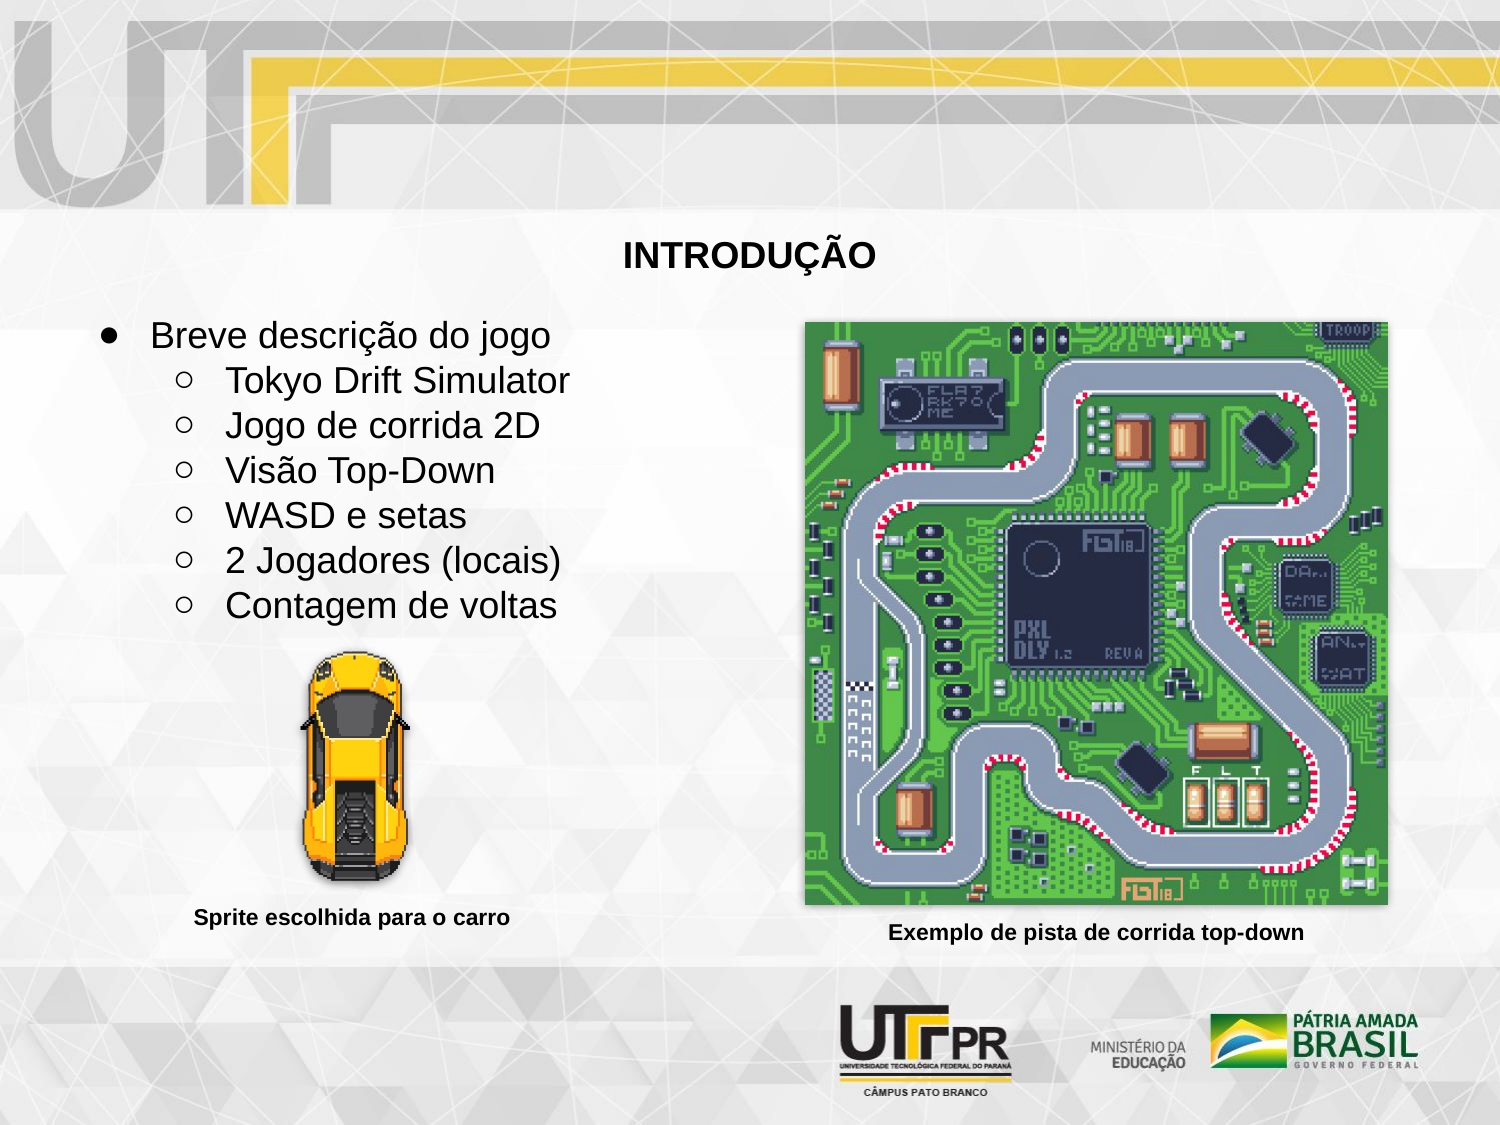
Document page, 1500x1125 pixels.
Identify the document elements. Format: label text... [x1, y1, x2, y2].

title INTRODUÇÃO [112, 214, 1388, 294]
subtitle Breve descrição do jogo Tokyo Drift Simulator Jogo de corrida 2D Visão Top-Down WASD e setas 2 Jogadores (locais) Contagem de voltas [75, 310, 773, 916]
text_box Sprite escolhida para o carro [165, 889, 539, 945]
text_box Exemplo de pista de corrida top-down [866, 913, 1327, 960]
picture [0, 0, 1500, 1125]
